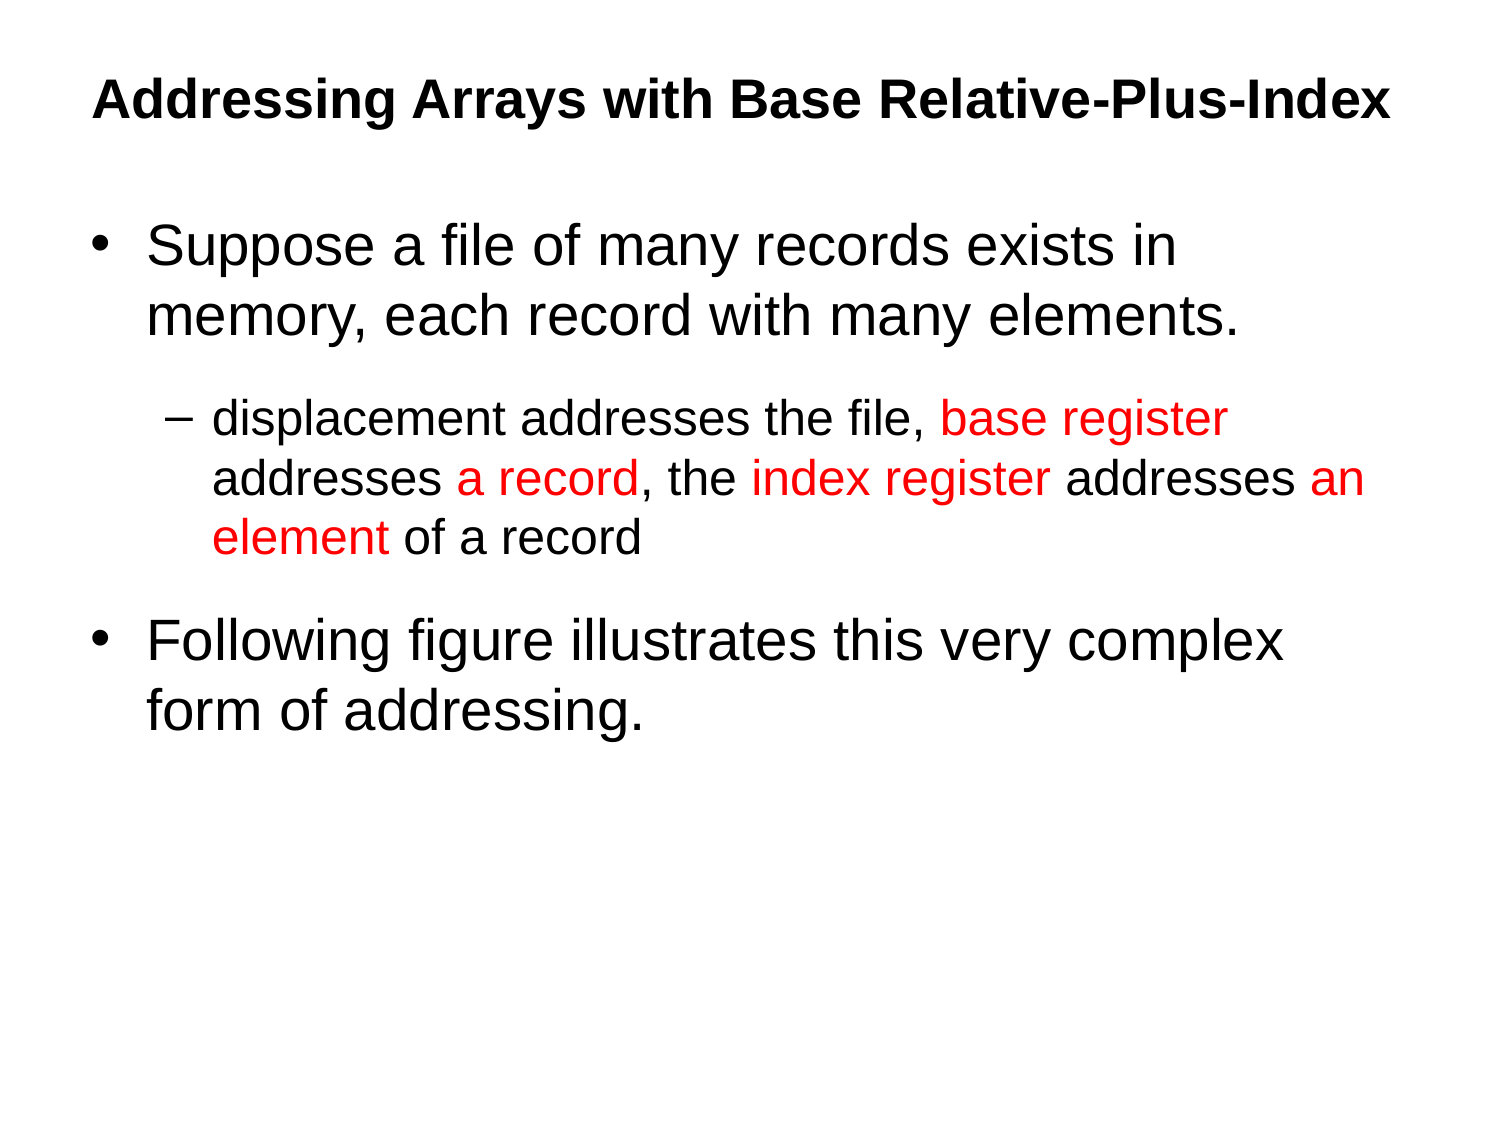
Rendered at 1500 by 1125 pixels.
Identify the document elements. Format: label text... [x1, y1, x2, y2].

list Suppose a file of many records exists in memory, each record with many elements. displacement addresses the file, base register addresses a record, the index register addresses an element of a record Following figure illustrates this very complex form of addressing. [75, 200, 1425, 1013]
title Addressing Arrays with Base Relative-Plus-Index [75, 24, 1425, 168]
